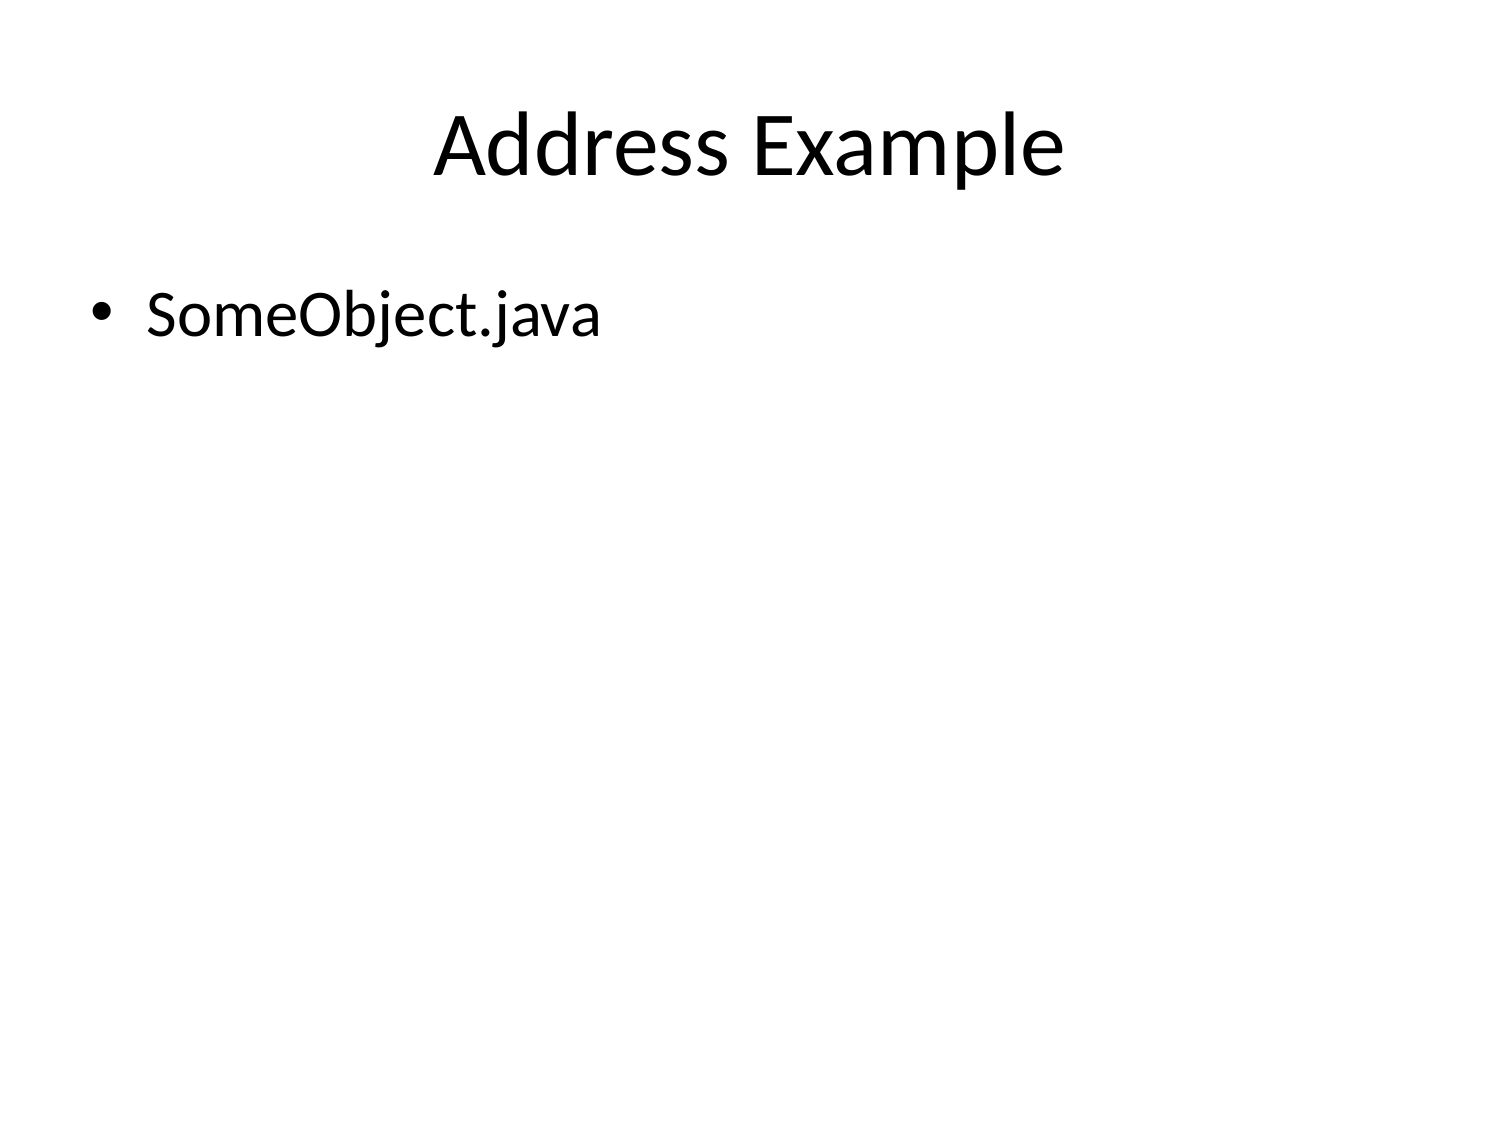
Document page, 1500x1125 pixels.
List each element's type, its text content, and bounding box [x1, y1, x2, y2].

list SomeObject.java [75, 262, 1425, 1005]
title Address Example [75, 45, 1425, 233]
